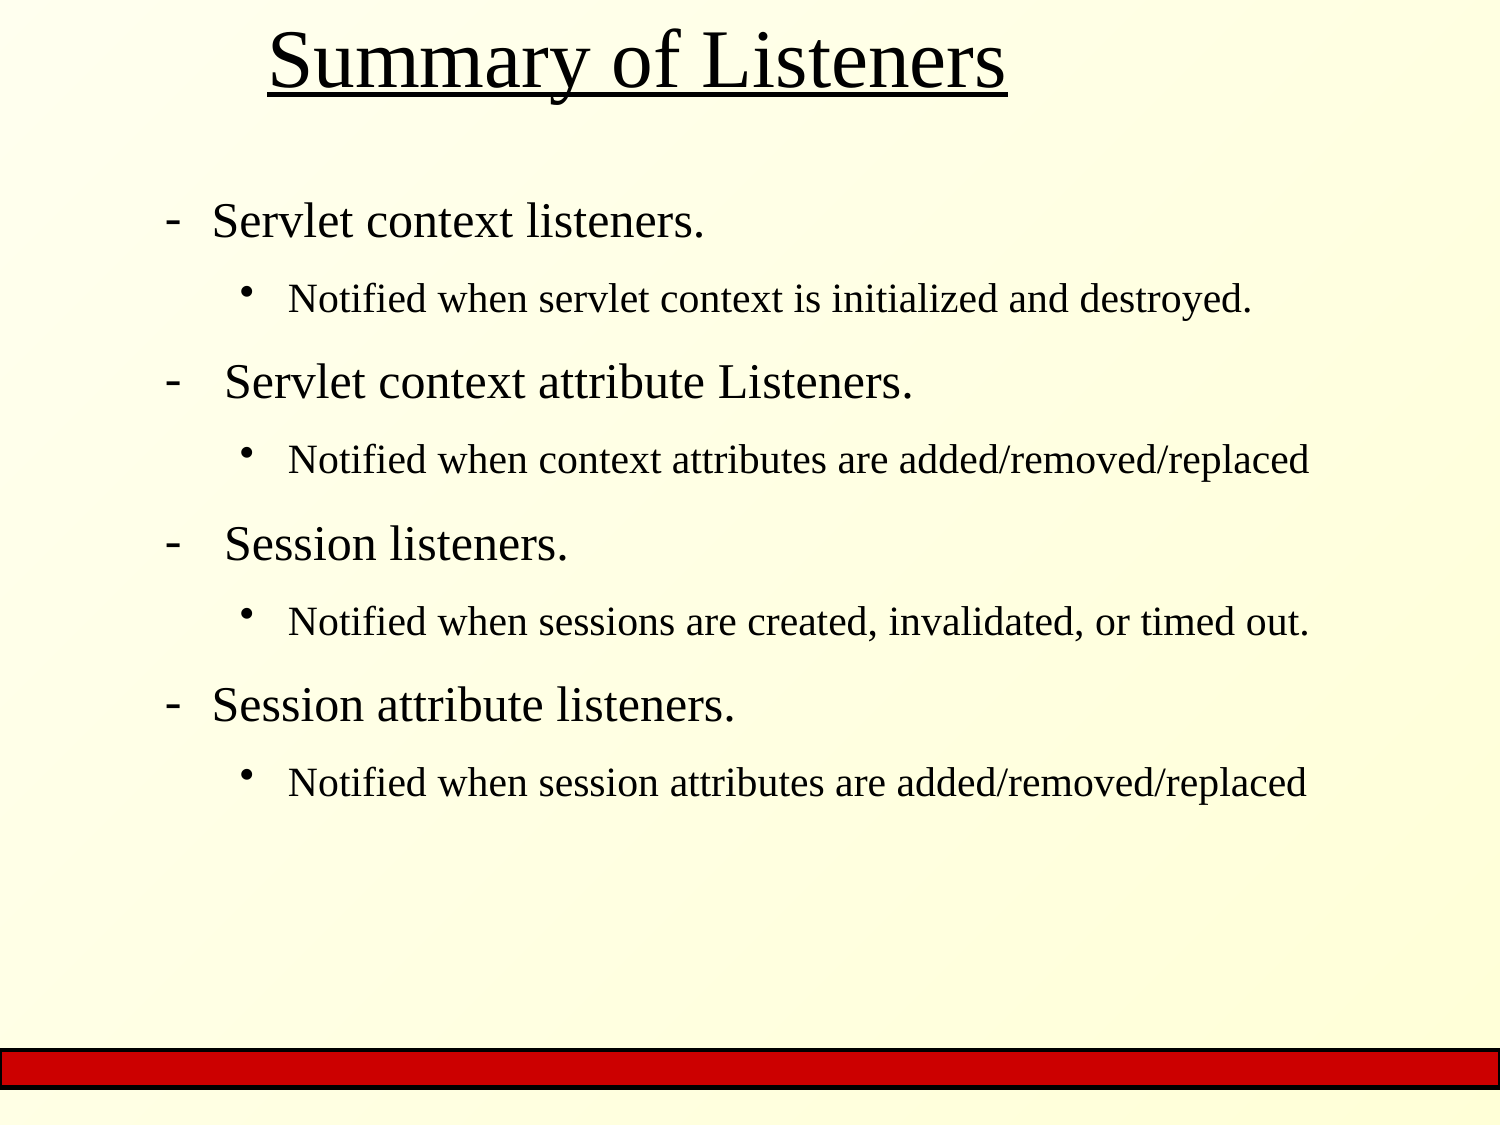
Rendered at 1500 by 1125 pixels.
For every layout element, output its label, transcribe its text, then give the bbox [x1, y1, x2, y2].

title Summary of Listeners [0, 0, 1275, 125]
list Servlet context listeners. Notified when servlet context is initialized and destroyed. Servlet context attribute Listeners. Notified when context attributes are added/removed/replaced Session listeners. Notified when sessions are created, invalidated, or timed out. Session attribute listeners. Notified when session attributes are added/removed/replaced [75, 162, 1450, 868]
